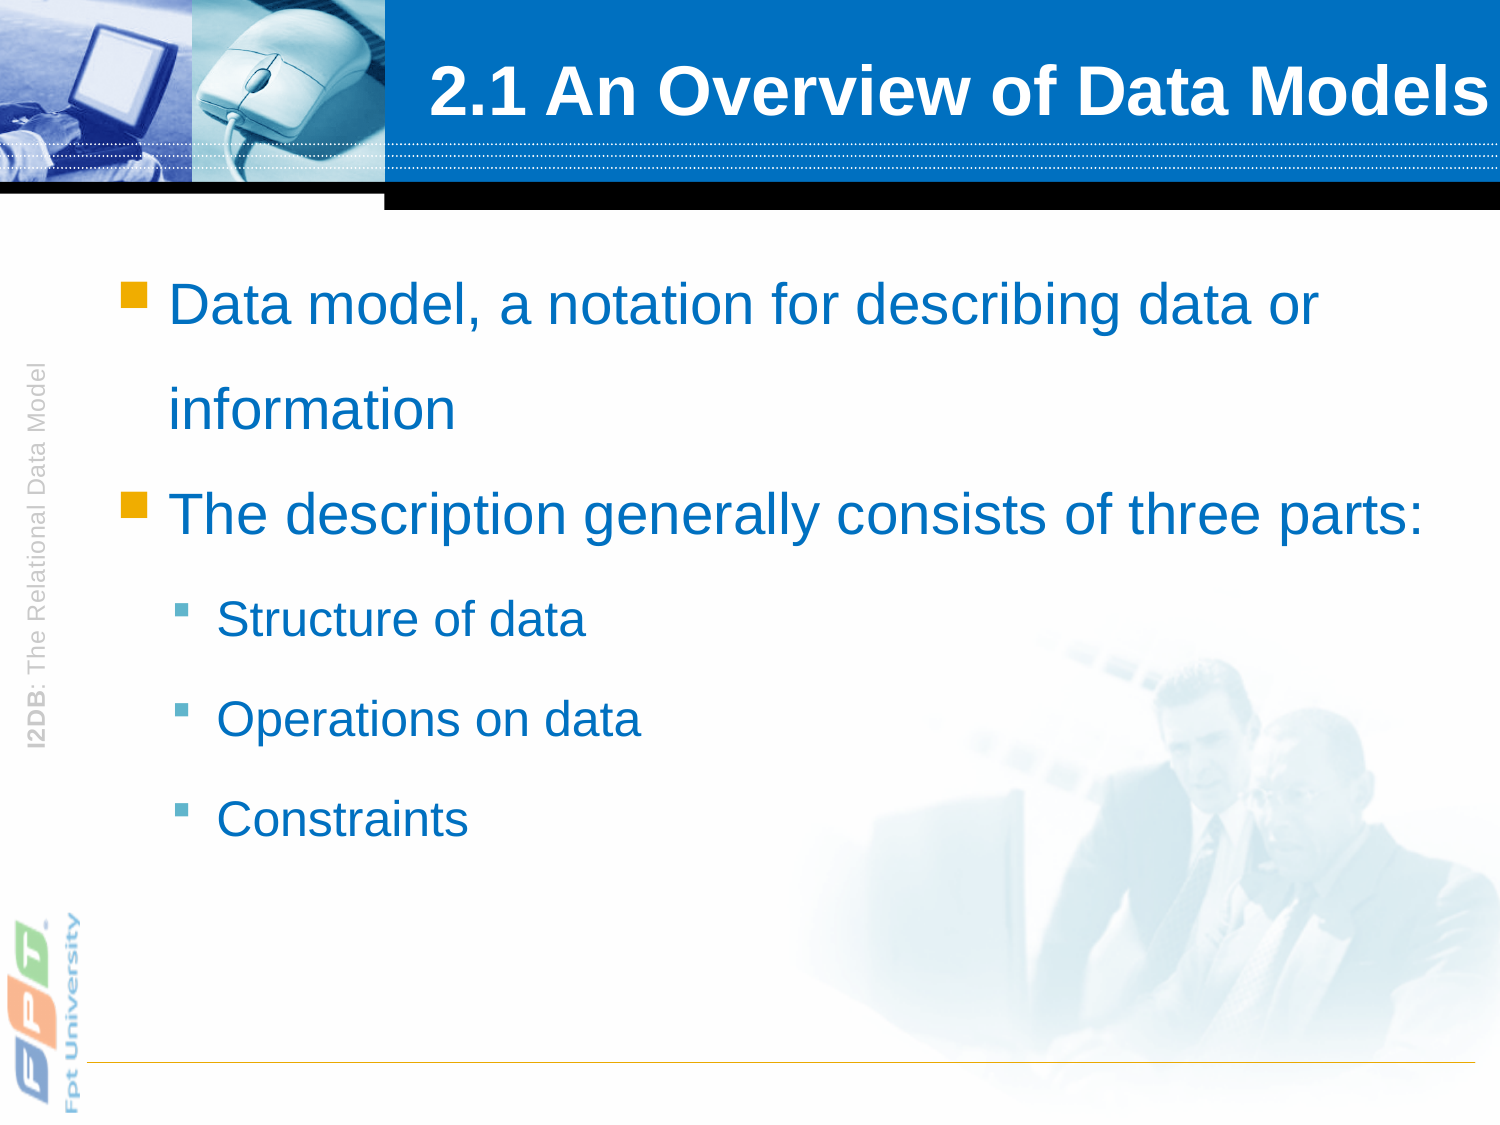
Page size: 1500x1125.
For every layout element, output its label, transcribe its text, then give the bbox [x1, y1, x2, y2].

title 2.1 An Overview of Data Models [387, 0, 1500, 175]
picture [0, 194, 1500, 1125]
picture [0, 0, 385, 181]
list Data model, a notation for describing data or information The description generally consists of three parts: Structure of data Operations on data Constraints [87, 216, 1475, 1050]
table_cell 4 [8, 913, 80, 1112]
